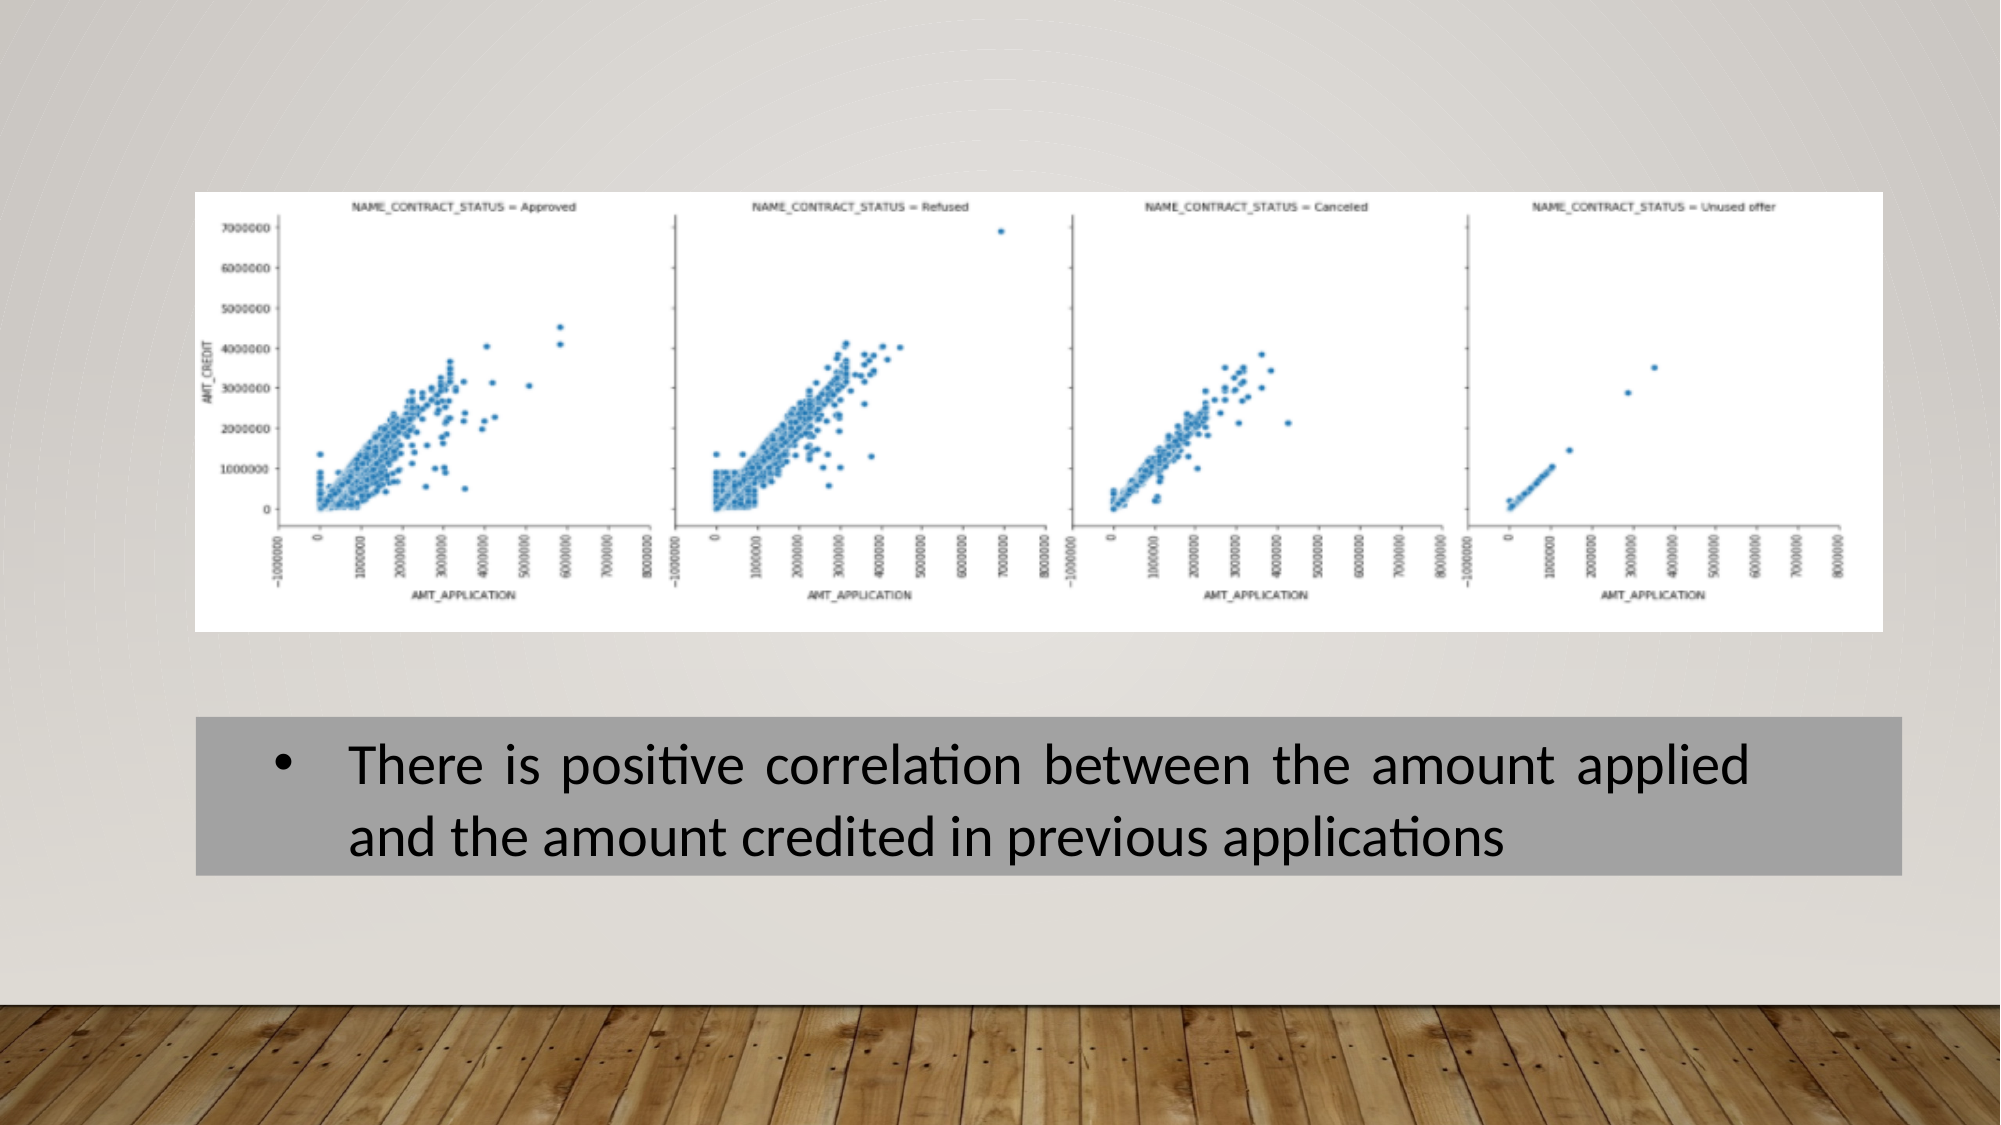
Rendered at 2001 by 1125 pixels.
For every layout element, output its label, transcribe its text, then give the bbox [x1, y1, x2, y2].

text_box There is positive correlation between the amount applied and the amount credited in previous applications [195, 716, 1903, 876]
picture [195, 192, 1883, 632]
picture [0, 1005, 2000, 1125]
